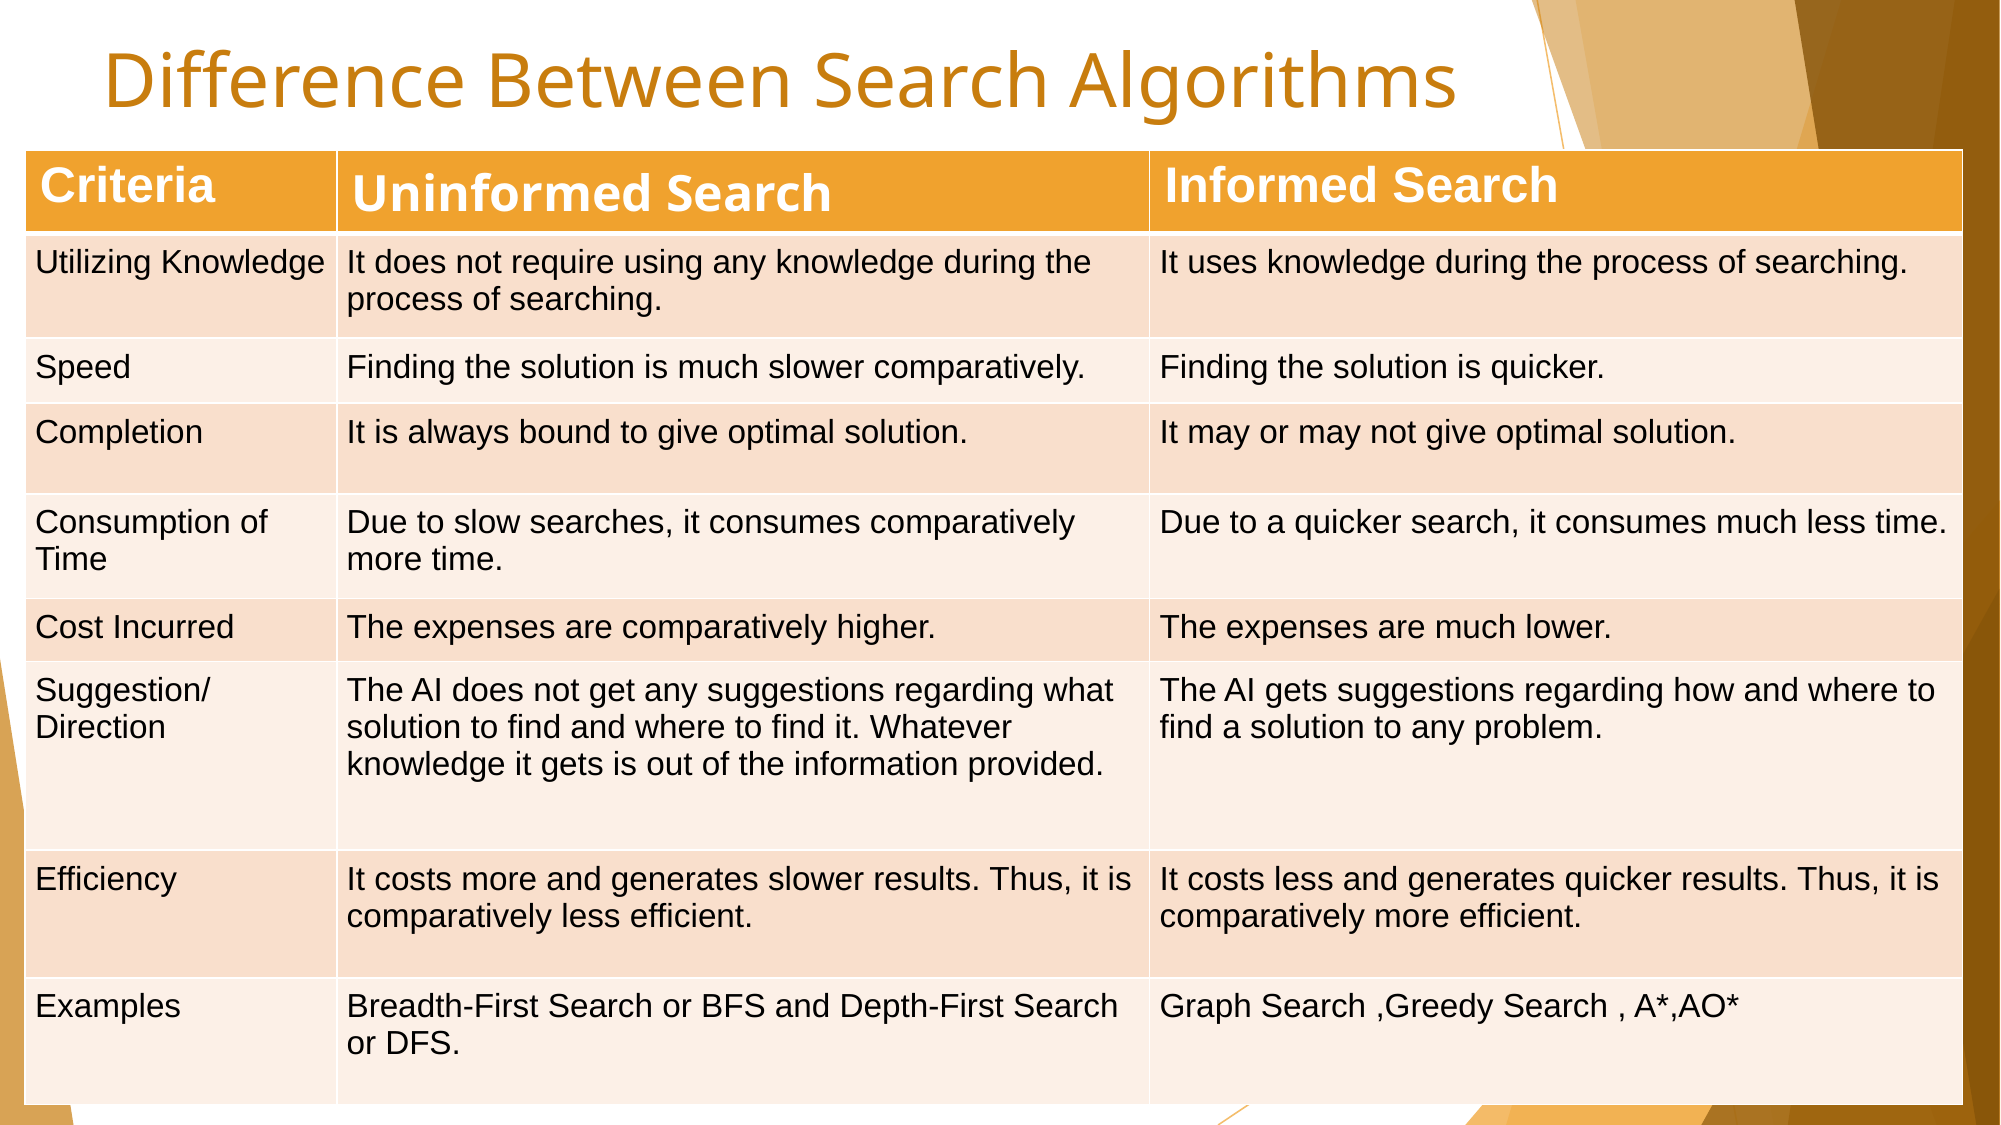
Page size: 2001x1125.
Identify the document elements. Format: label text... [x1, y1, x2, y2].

title Difference Between Search Algorithms [87, 24, 1498, 149]
table_cell Graph Search ,Greedy Search , A*,AO* [1150, 979, 1962, 1104]
table_cell Due to a quicker search, it consumes much less time. [1150, 495, 1962, 598]
table_cell Consumption of Time [26, 495, 336, 598]
table_cell The expenses are much lower. [1150, 599, 1962, 661]
table_cell The AI does not get any suggestions regarding what solution to find and where to find it. Whatever knowledge it gets is out of the information provided. [338, 662, 1149, 849]
table_cell The expenses are comparatively higher. [338, 599, 1149, 661]
table_header Criteria [26, 151, 336, 231]
table_cell Speed [26, 339, 336, 402]
table_cell It does not require using any knowledge during the process of searching. [338, 236, 1149, 337]
table_cell Finding the solution is much slower comparatively. [338, 339, 1149, 402]
table_cell It costs more and generates slower results. Thus, it is comparatively less efficient. [338, 851, 1149, 977]
table_cell It may or may not give optimal solution. [1150, 404, 1962, 493]
table_header Informed Search [1150, 151, 1962, 231]
table_cell Breadth-First Search or BFS and Depth-First Search or DFS. [338, 979, 1149, 1104]
table_cell Utilizing Knowledge [26, 236, 336, 337]
table_cell The AI gets suggestions regarding how and where to find a solution to any problem. [1150, 662, 1962, 849]
table_header Uninformed Search [338, 151, 1149, 231]
table_cell It uses knowledge during the process of searching. [1150, 236, 1962, 337]
table_cell Completion [26, 404, 336, 493]
table_cell Examples [26, 979, 336, 1104]
table_cell Due to slow searches, it consumes comparatively more time. [338, 495, 1149, 598]
table_cell Cost Incurred [26, 599, 336, 661]
table_cell Efficiency [26, 851, 336, 977]
table_cell It costs less and generates quicker results. Thus, it is comparatively more efficient. [1150, 851, 1962, 977]
table_cell Suggestion/ Direction [26, 662, 336, 849]
table_cell It is always bound to give optimal solution. [338, 404, 1149, 493]
table_cell Finding the solution is quicker. [1150, 339, 1962, 402]
